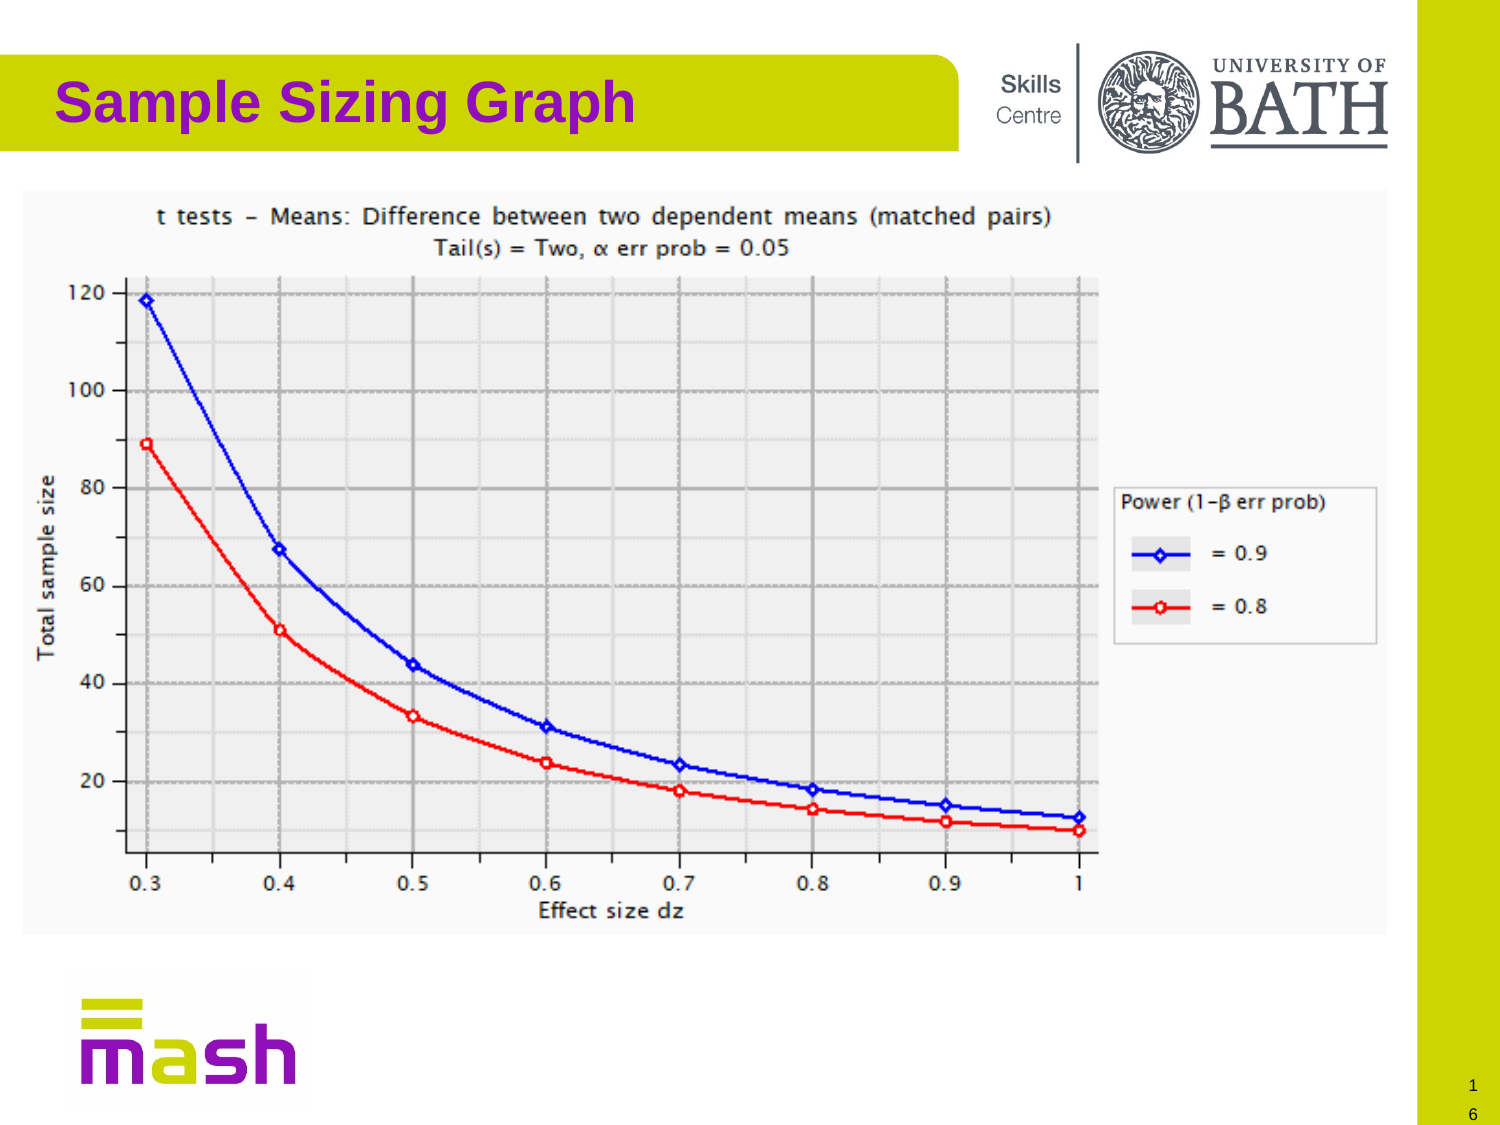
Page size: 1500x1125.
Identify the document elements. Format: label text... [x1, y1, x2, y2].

picture [64, 973, 313, 1109]
picture [988, 35, 1388, 171]
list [22, 190, 1387, 935]
slide_number 16 [1453, 1047, 1500, 1109]
title Sample Sizing Graph [40, 56, 1370, 152]
